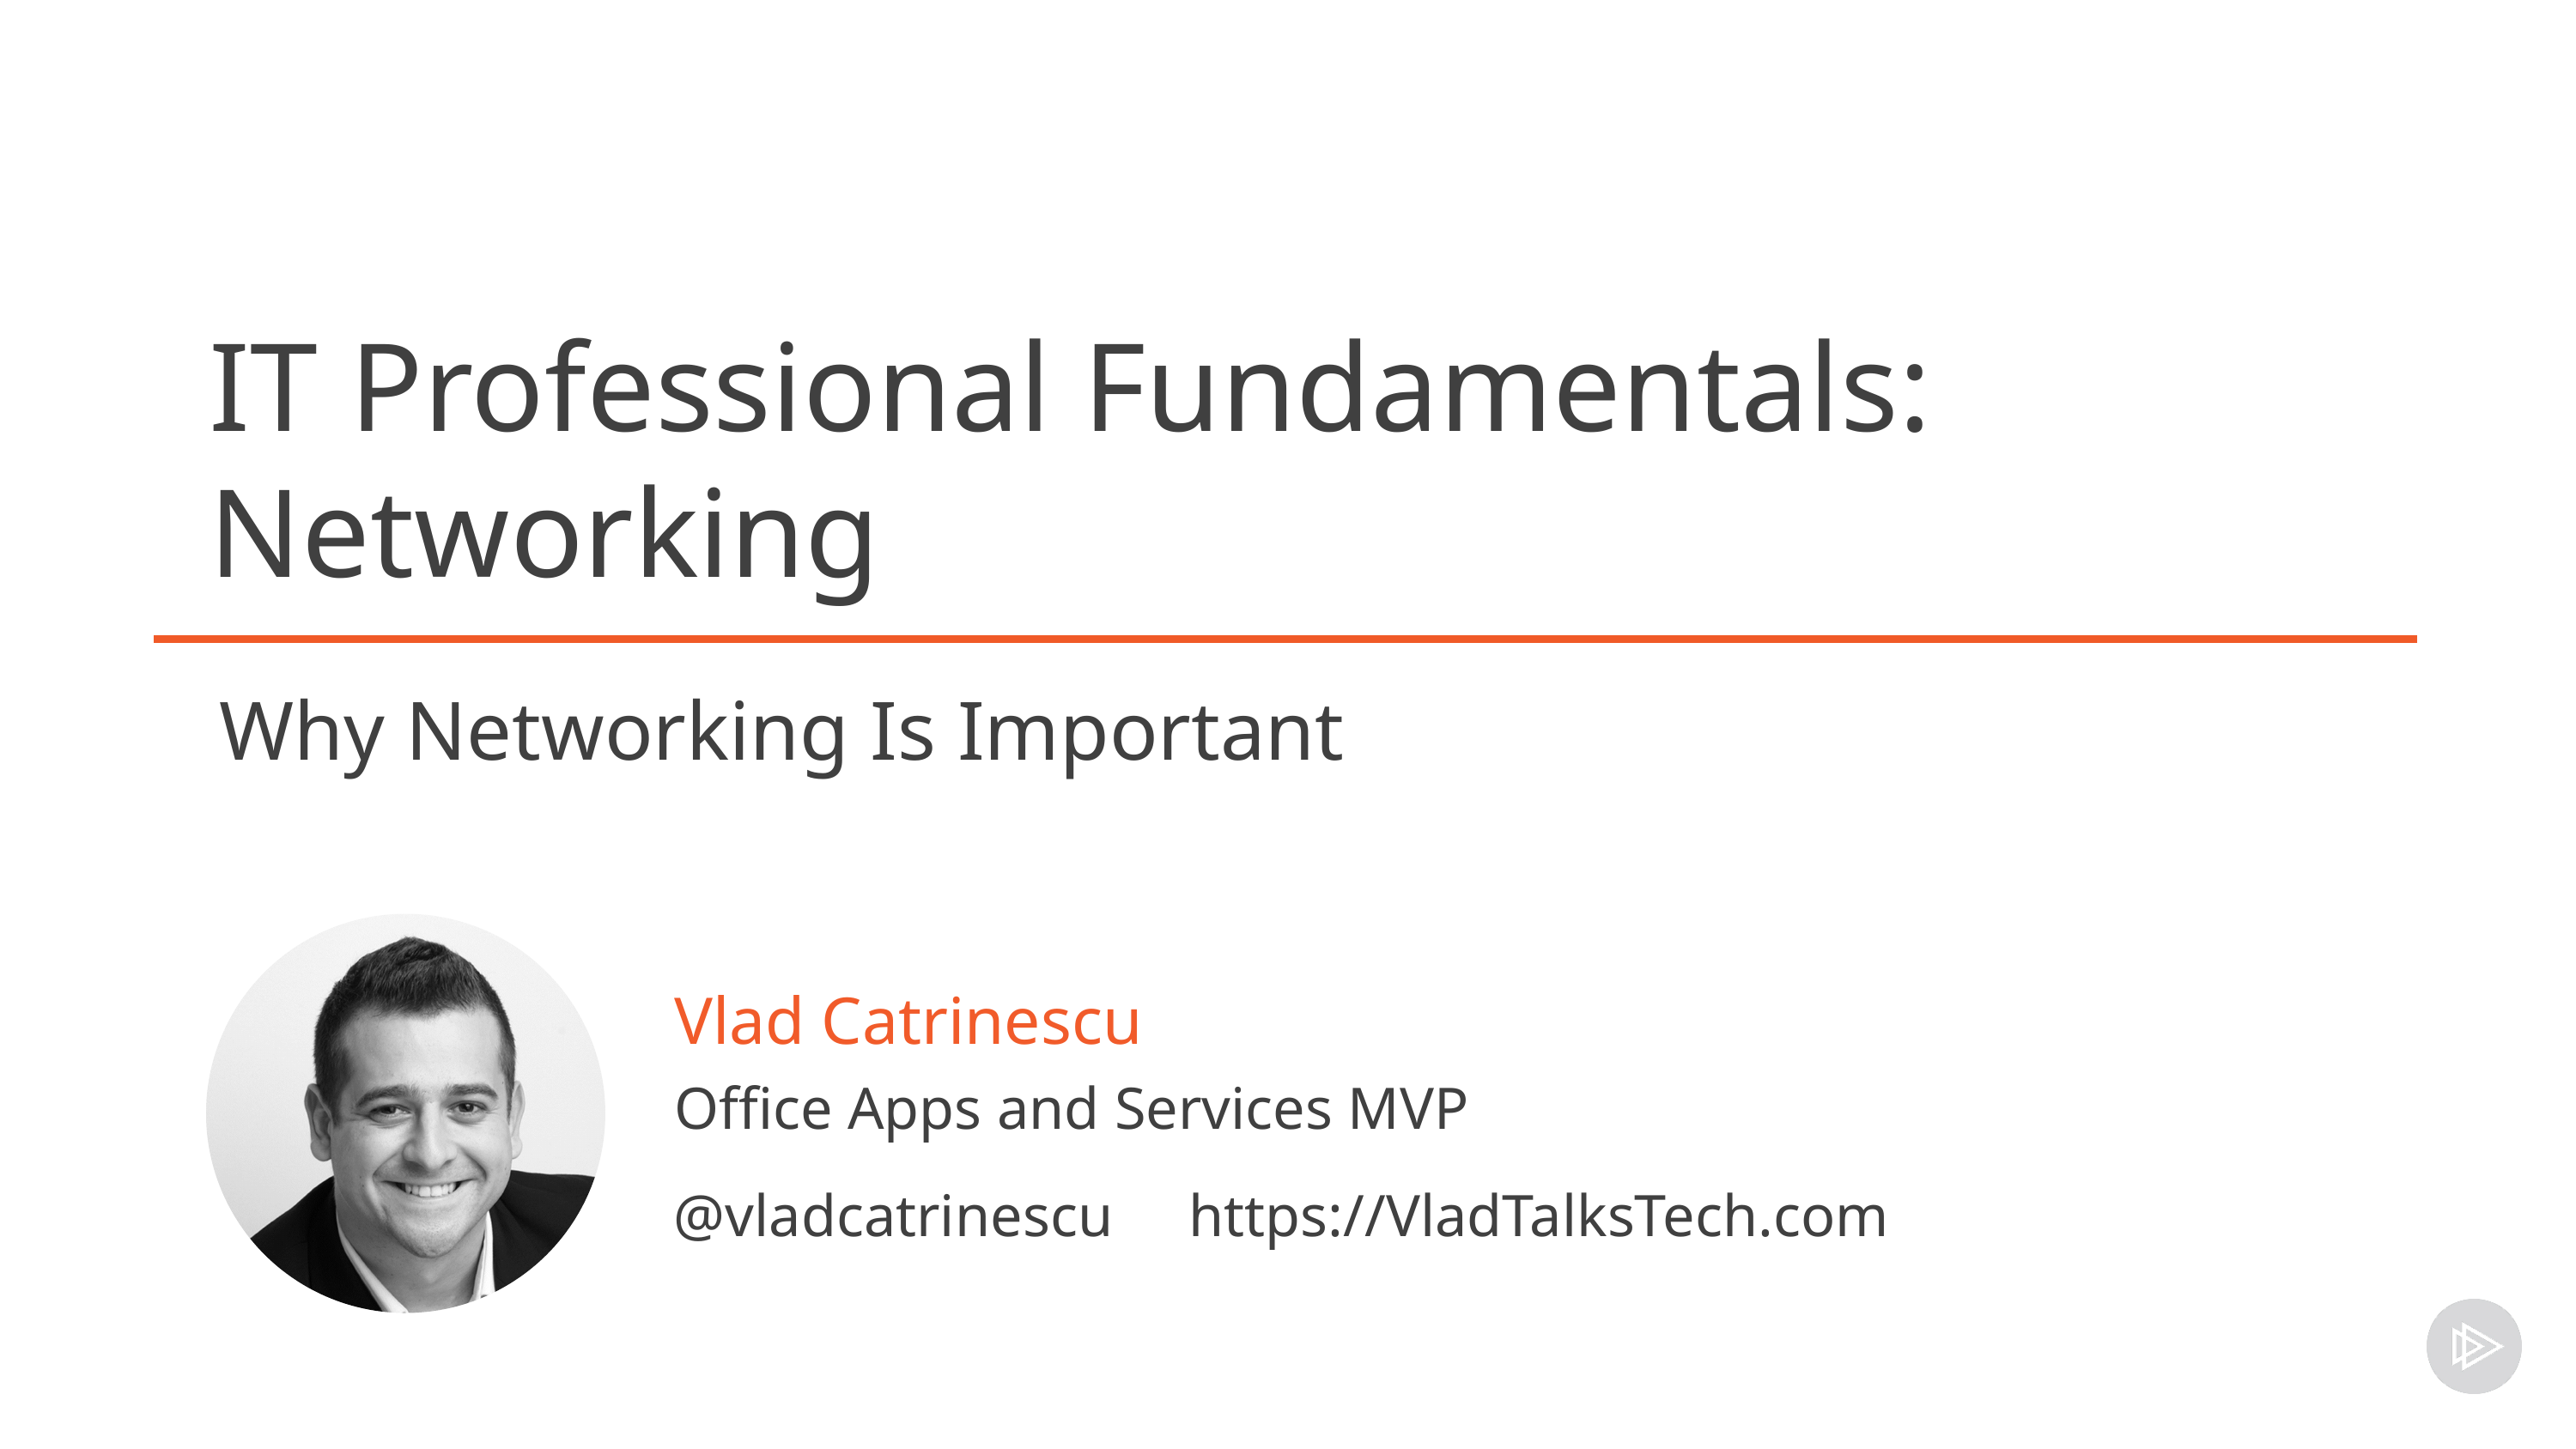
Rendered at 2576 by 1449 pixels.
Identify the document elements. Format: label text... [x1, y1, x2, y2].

list Vlad Catrinescu [661, 973, 2011, 1060]
list Office Apps and Services MVP [661, 1064, 2011, 1155]
list IT Professional Fundamentals: Networking [197, 112, 2415, 608]
picture [205, 913, 605, 1313]
list @vladcatrinescu https://VladTalksTech.com [660, 1155, 2011, 1272]
list Why Networking Is Important [206, 672, 2366, 790]
